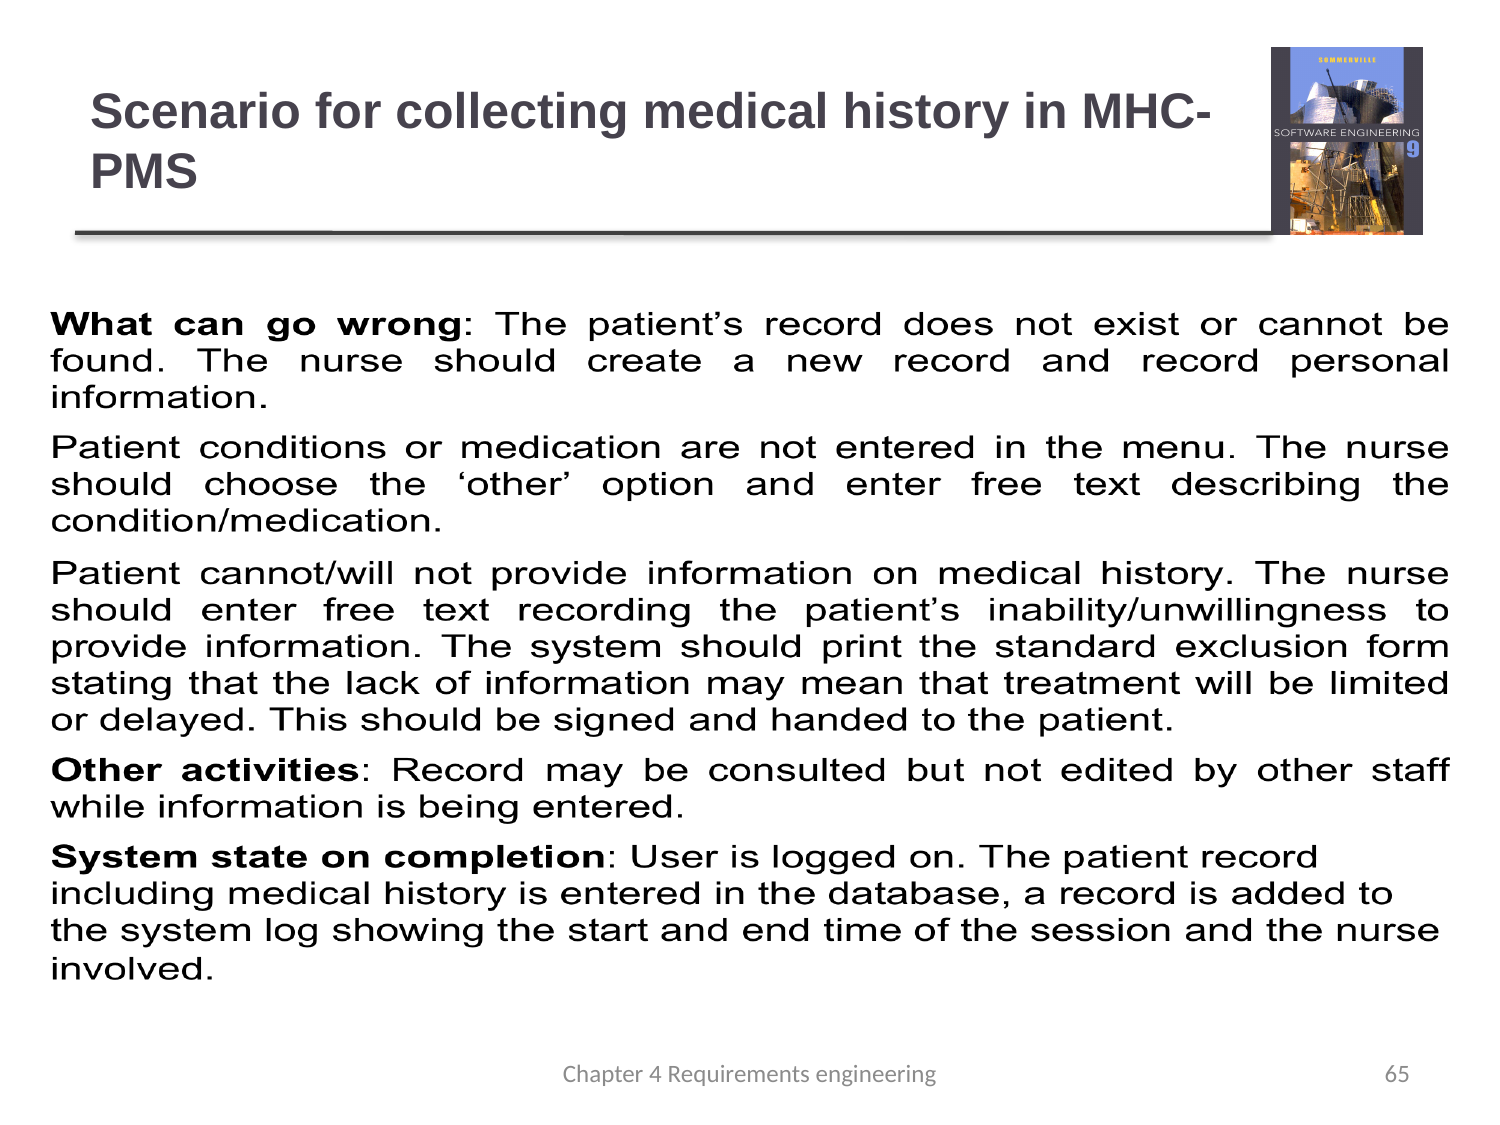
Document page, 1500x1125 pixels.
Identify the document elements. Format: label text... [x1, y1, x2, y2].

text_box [49, 291, 1451, 1001]
footer Chapter 4 Requirements engineering [512, 1042, 988, 1103]
slide_number 65 [1074, 1042, 1425, 1103]
picture [1272, 47, 1423, 235]
title Scenario for collecting medical history in MHC-PMS [74, 44, 1272, 233]
